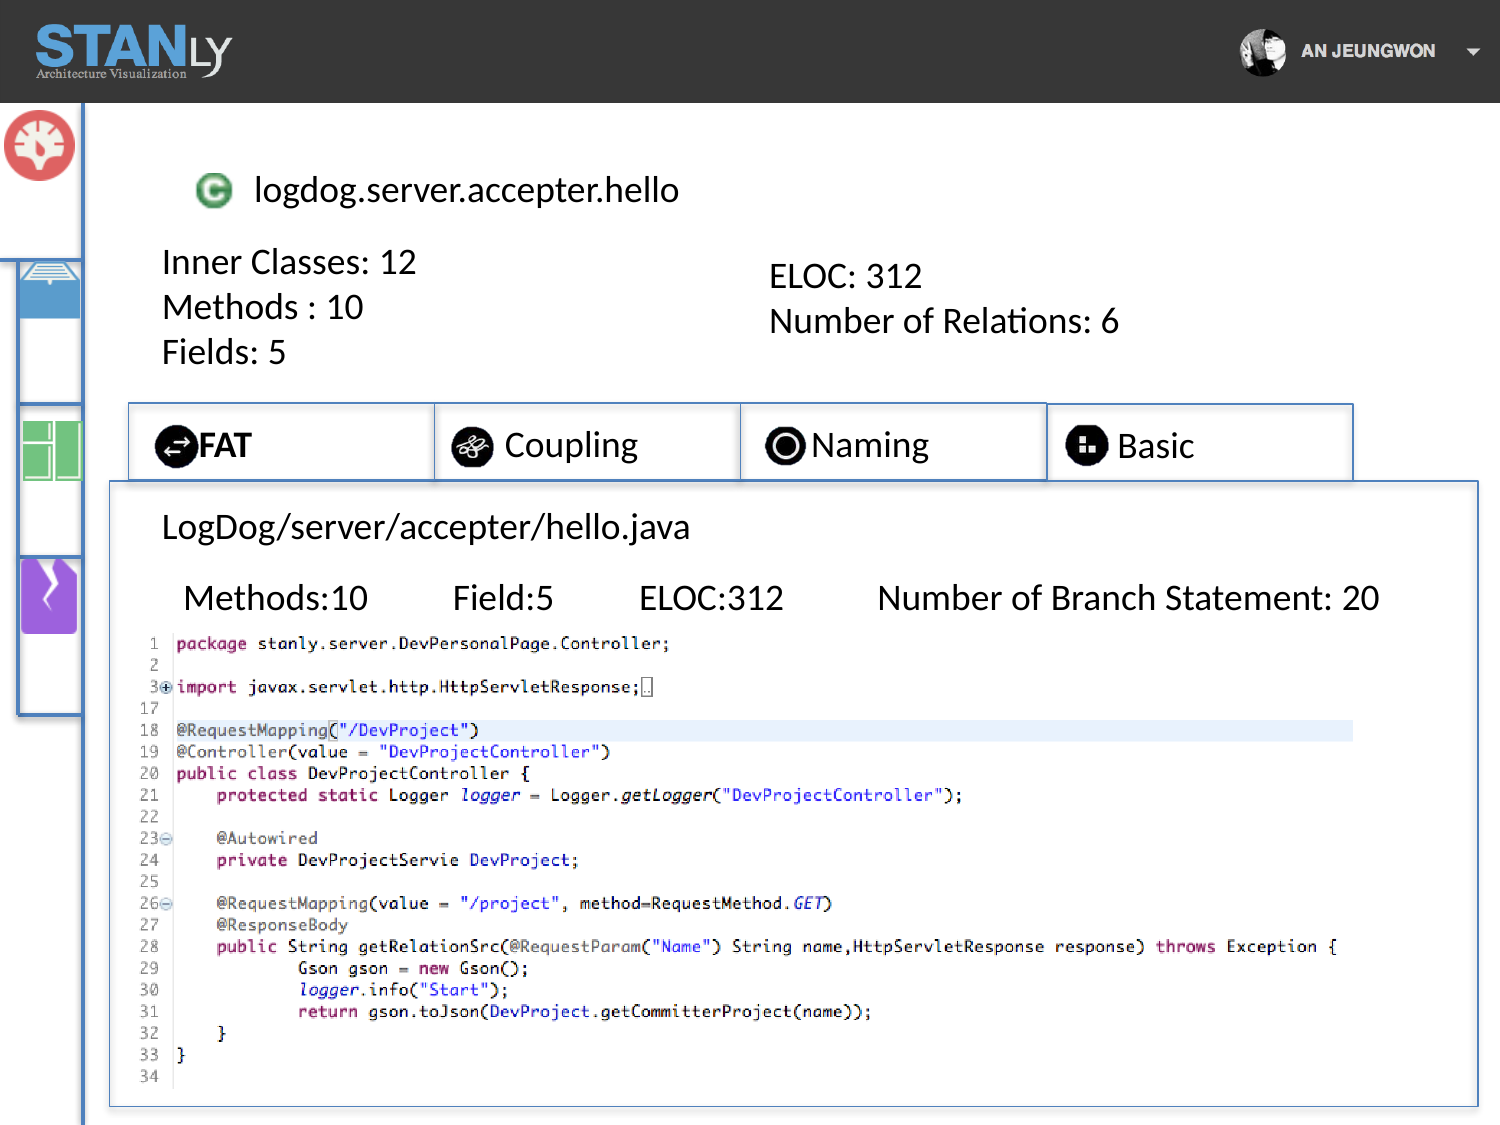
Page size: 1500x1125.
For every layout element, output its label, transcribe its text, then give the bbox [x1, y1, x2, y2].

picture [23, 421, 84, 482]
picture [20, 259, 80, 320]
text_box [128, 402, 435, 481]
picture [194, 173, 239, 219]
picture [4, 110, 75, 181]
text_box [1046, 403, 1354, 482]
picture [10, 559, 86, 634]
text_box logdog.server.accepter.hello [239, 157, 737, 217]
text_box ELOC: 312 Number of Relations: 6 [754, 243, 1308, 394]
text_box [109, 480, 1479, 1107]
picture [139, 633, 1354, 1090]
text_box Inner Classes: 12 Methods : 10 Fields: 5 [147, 229, 701, 380]
picture [0, 0, 1500, 103]
text_box Methods:10 Field:5 ELOC:312 Number of Branch Statement: 20 [168, 565, 1448, 626]
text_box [435, 402, 741, 481]
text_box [741, 402, 1047, 481]
text_box LogDog/server/accepter/hello.java [147, 495, 868, 555]
